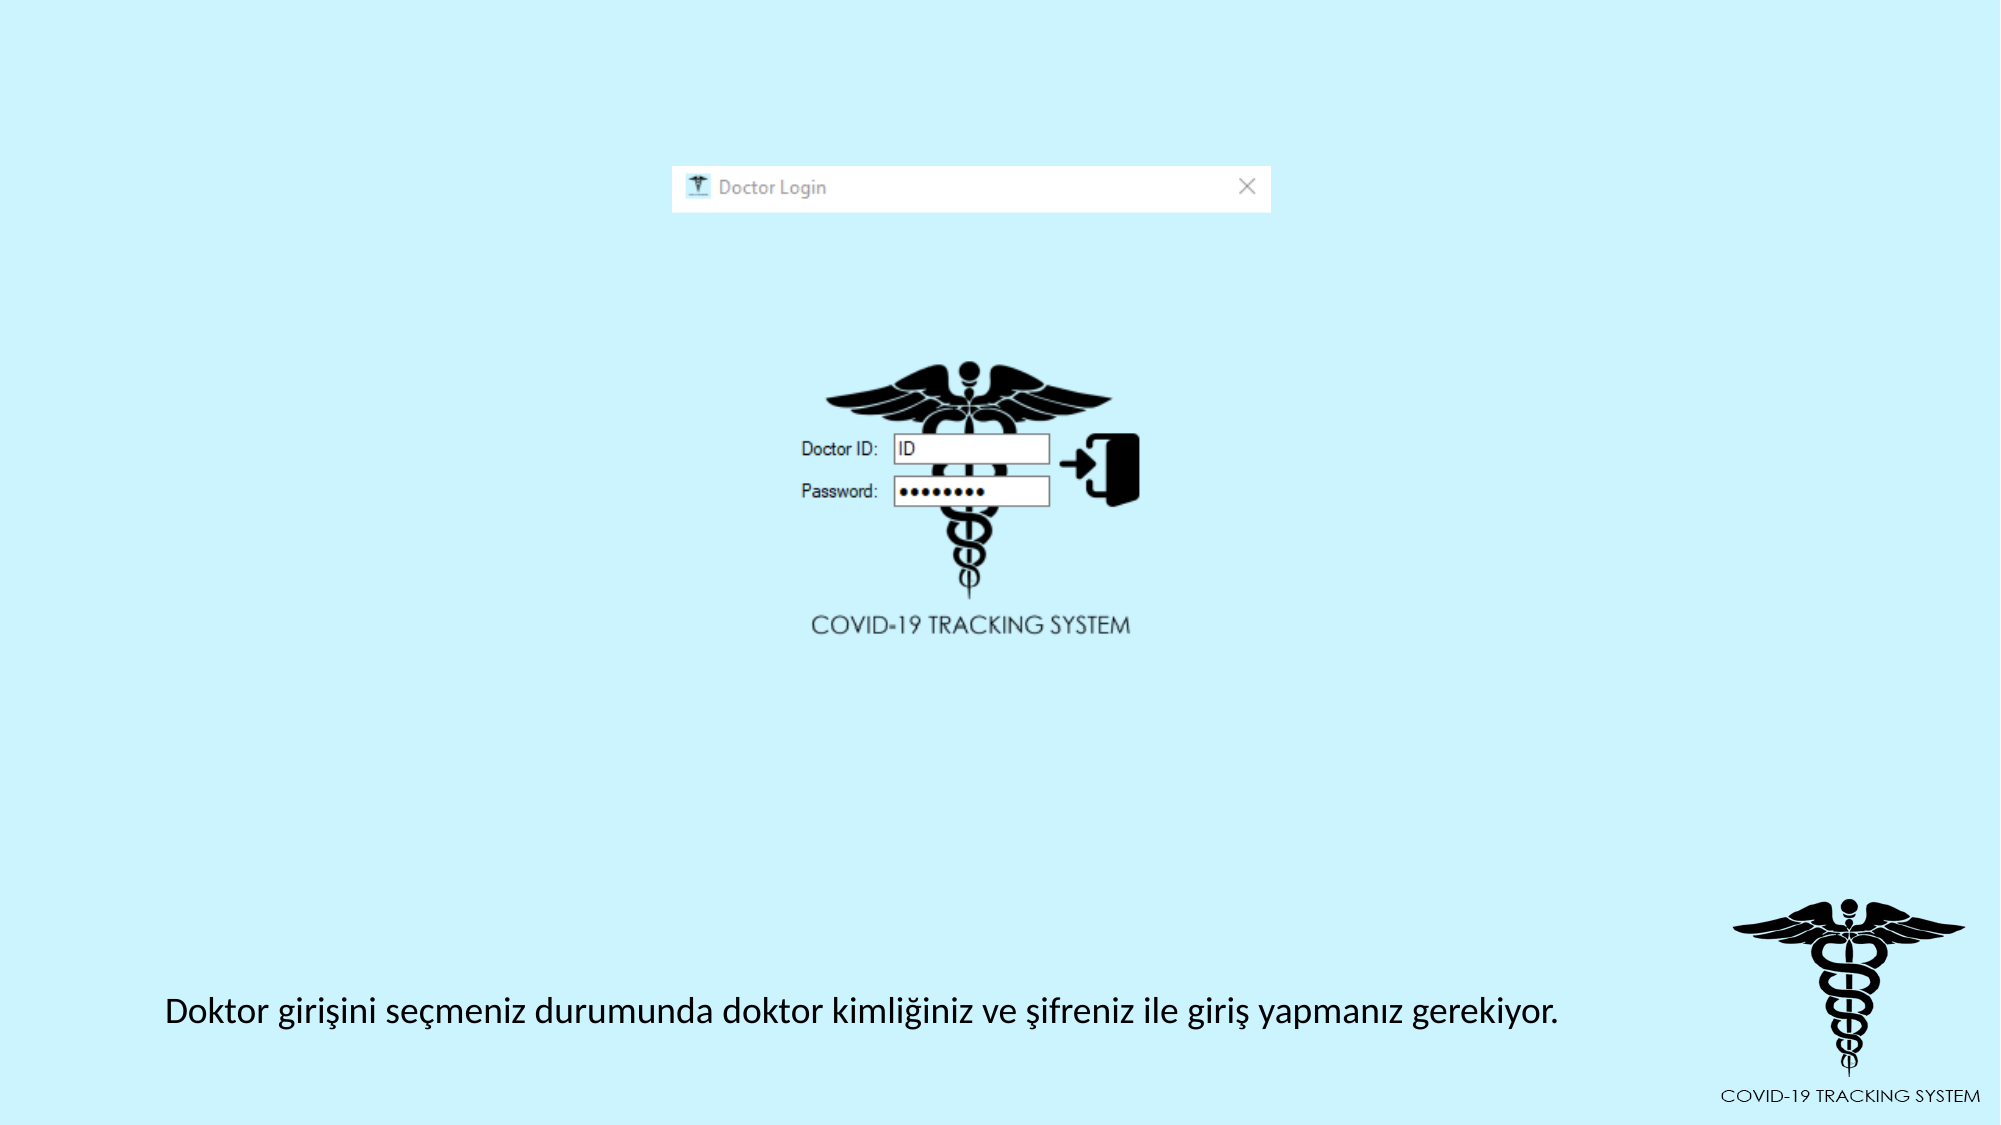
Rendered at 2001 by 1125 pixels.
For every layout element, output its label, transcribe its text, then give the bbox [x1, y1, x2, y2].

text_box Doktor girişini seçmeniz durumunda doktor kimliğiniz ve şifreniz ile giriş yapmanız gerekiyor. [150, 978, 1577, 1039]
picture [0, 0, 2001, 1125]
